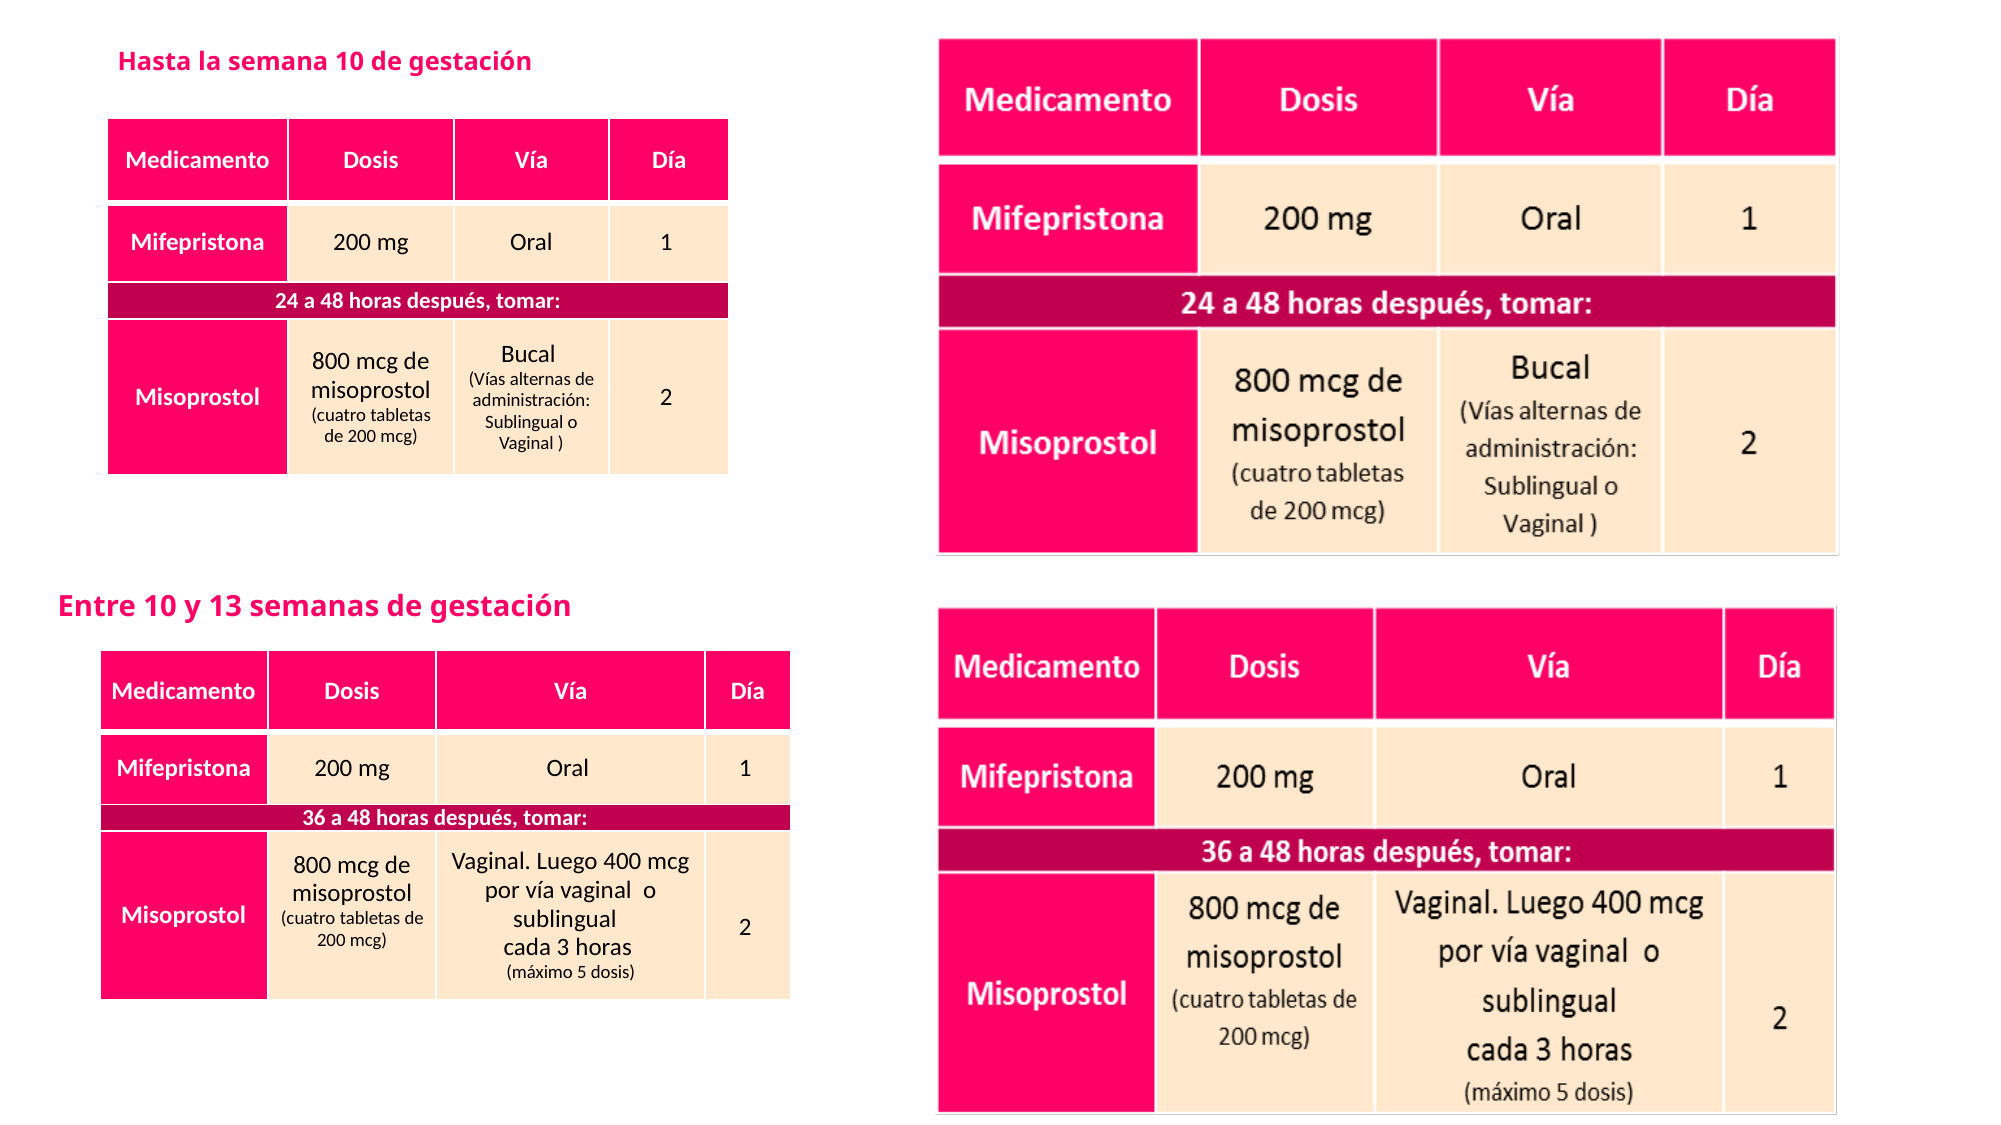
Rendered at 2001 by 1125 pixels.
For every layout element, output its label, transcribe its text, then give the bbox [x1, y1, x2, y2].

table_cell 200 mg [289, 206, 453, 281]
table_cell Mifepristona [108, 206, 287, 281]
table_header Dosis [269, 651, 435, 729]
table_cell 2 [610, 320, 728, 474]
table_cell Bucal (Vías alternas de administración: Sublingual o Vaginal ) [455, 320, 608, 474]
table_cell 1 [610, 206, 728, 281]
table_cell 24 a 48 horas después, tomar: [108, 283, 728, 318]
table_header Medicamento [108, 119, 287, 200]
text_box Hasta la semana 10 de gestación [102, 38, 593, 85]
table_cell Oral [437, 735, 704, 804]
table_cell Misoprostol [101, 832, 267, 999]
table_cell 36 a 48 horas después, tomar: [101, 805, 790, 830]
table_header Medicamento [101, 651, 267, 729]
table_cell Oral [455, 206, 608, 281]
table_header Día [610, 119, 728, 200]
table_cell Misoprostol [108, 320, 287, 474]
table_header Dosis [289, 119, 453, 200]
table_cell Vaginal. Luego 400 mcg por vía vaginal o sublingual cada 3 horas (máximo 5 dosis) [437, 832, 704, 999]
table_cell Mifepristona [101, 735, 267, 804]
table_cell 2 [706, 832, 790, 999]
picture [935, 36, 1844, 557]
table_header Vía [437, 651, 704, 729]
table_cell 200 mg [269, 735, 435, 804]
table_cell 800 mcg de misoprostol (cuatro tabletas de 200 mcg) [269, 832, 435, 999]
text_box Entre 10 y 13 semanas de gestación [42, 580, 588, 630]
picture [935, 605, 1842, 1125]
table_cell 1 [706, 735, 790, 804]
table_header Vía [455, 119, 608, 200]
table_header Día [706, 651, 790, 729]
table_cell 800 mcg de misoprostol (cuatro tabletas de 200 mcg) [289, 320, 453, 474]
